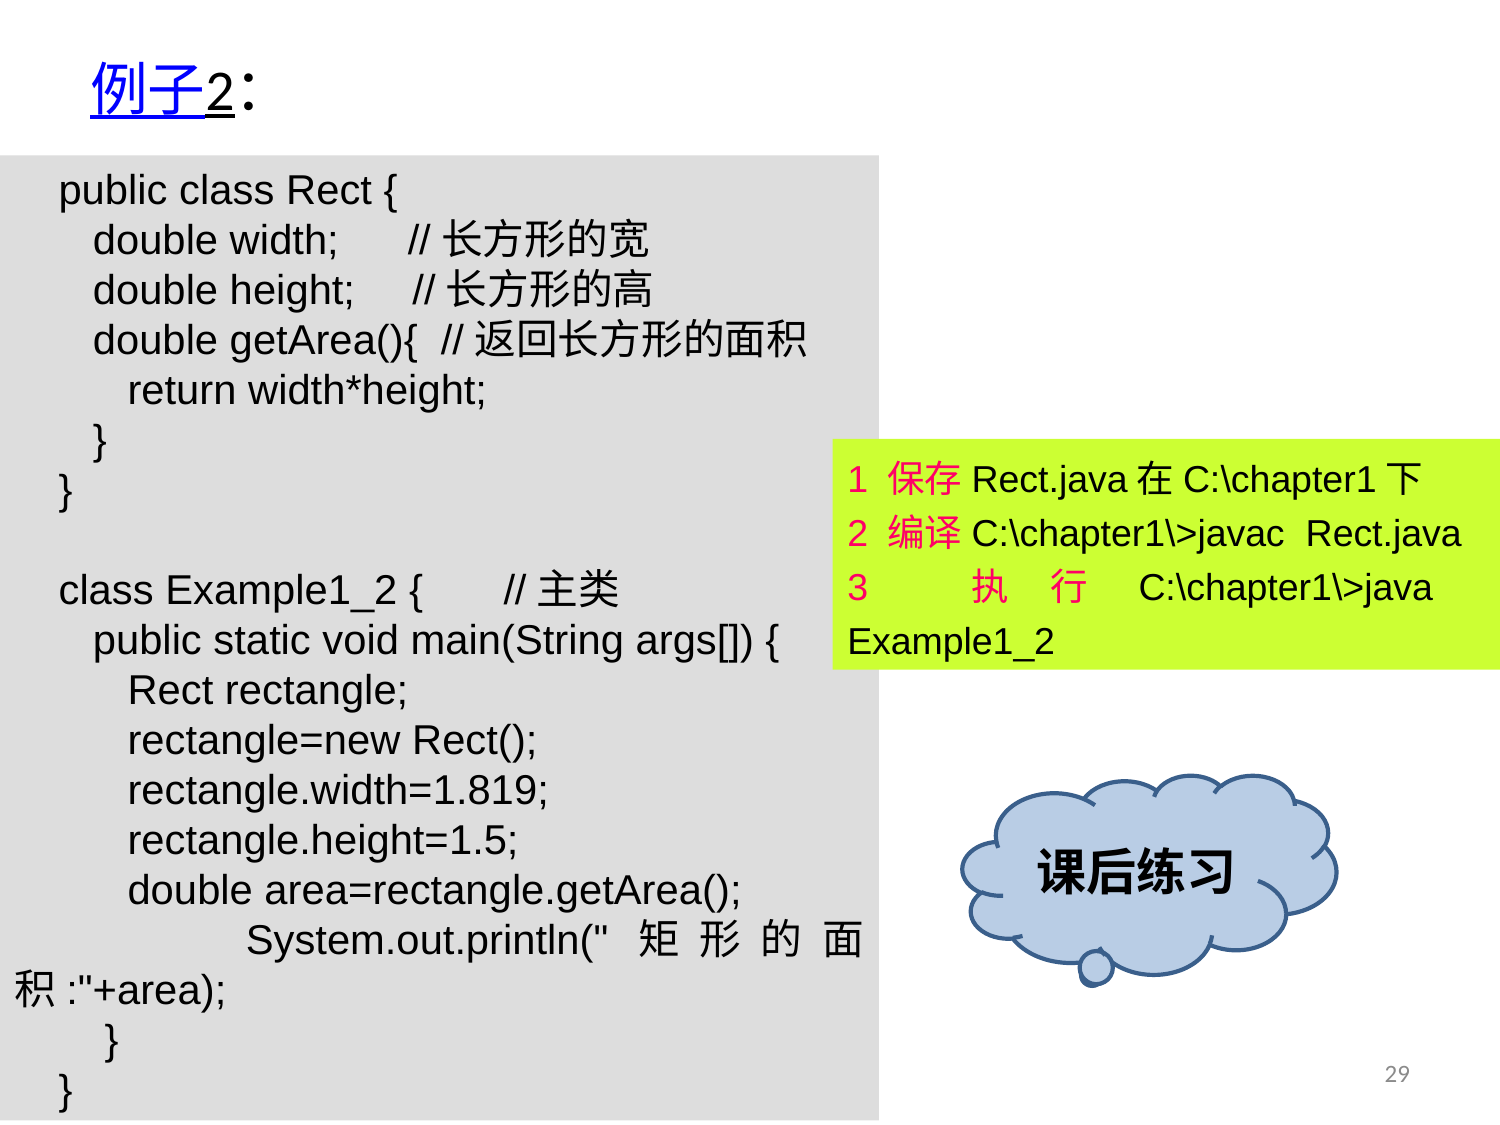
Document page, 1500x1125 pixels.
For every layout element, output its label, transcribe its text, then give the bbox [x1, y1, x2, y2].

text_box 1 保存Rect.java在C:\chapter1下 2 编译C:\chapter1\>javac Rect.java 3 执行C:\chapter1\>java Example1_2 [832, 438, 1500, 670]
title 例子2： [75, 45, 1425, 145]
text_box public class Rect { double width; //长方形的宽 double height; //长方形的高 double getArea(){ //返回长方形的面积 return width*height; } } class Example1_2 { //主类 public static void main(String args[]) { Rect rectangle; rectangle=new Rect(); rectangle.width=1.819; rectangle.height=1.5; double area=rectangle.getArea(); System.out.println("矩形的面积:"+area); } } [0, 155, 879, 1121]
text_box 课后练习 [960, 773, 1339, 989]
slide_number 29 [1074, 1042, 1425, 1103]
